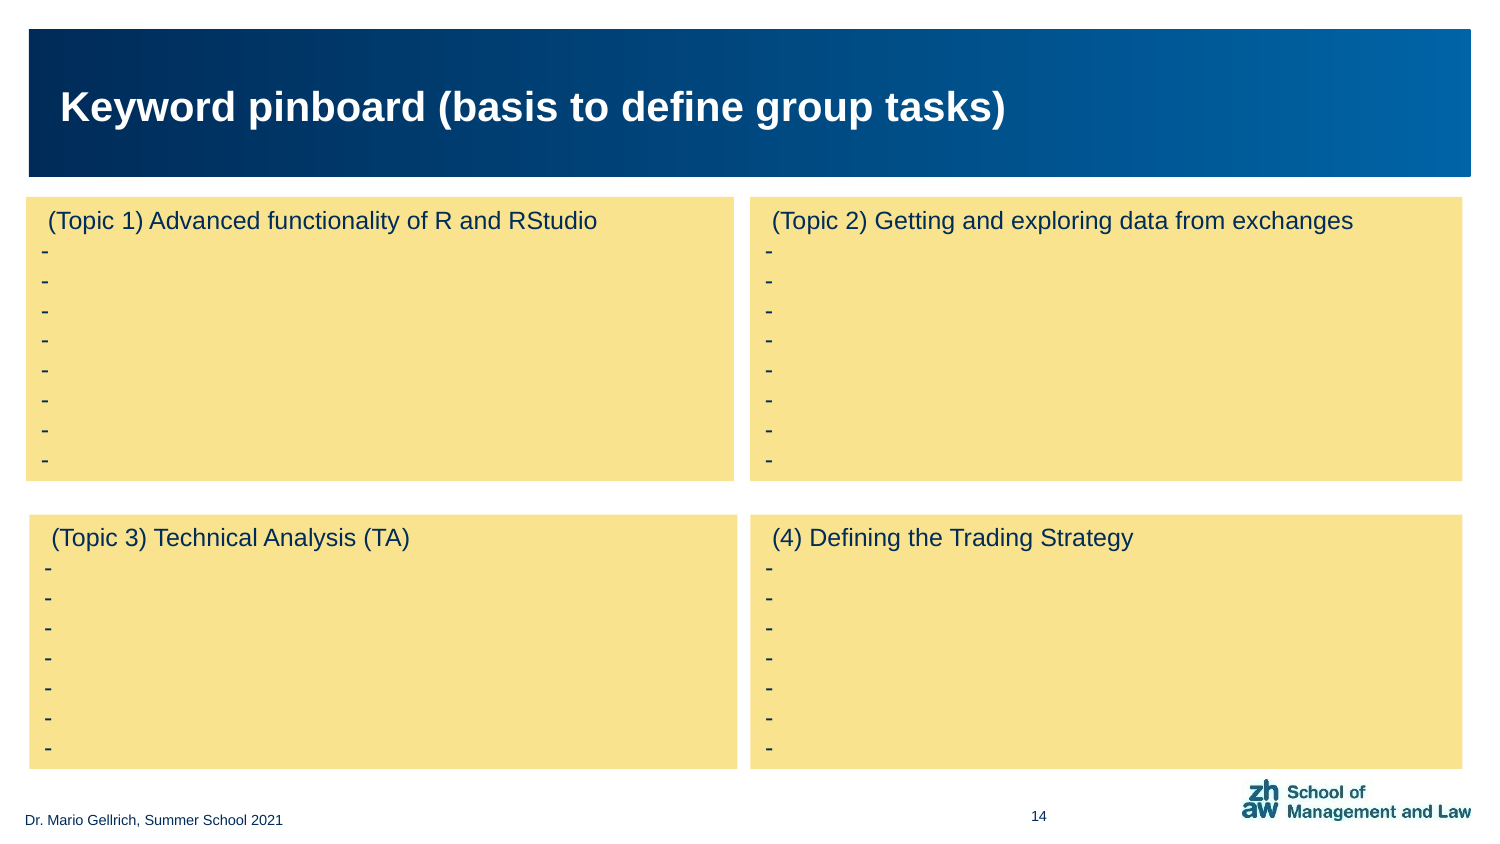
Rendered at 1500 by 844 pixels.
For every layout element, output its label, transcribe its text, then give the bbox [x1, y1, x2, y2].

text_box (Topic 3) Technical Analysis (TA) - - - - - - - [29, 514, 738, 769]
text_box (4) Defining the Trading Strategy - - - - - - - [750, 514, 1463, 769]
title Keyword pinboard (basis to define group tasks) [59, 57, 1453, 152]
picture [1242, 779, 1471, 821]
slide_number 14 [954, 807, 1048, 825]
text_box (Topic 2) Getting and exploring data from exchanges - - - - - - - - [750, 196, 1463, 482]
text_box Dr. Mario Gellrich, Summer School 2021 [24, 811, 313, 829]
text_box (Topic 1) Advanced functionality of R and RStudio - - - - - - - - [26, 196, 734, 482]
